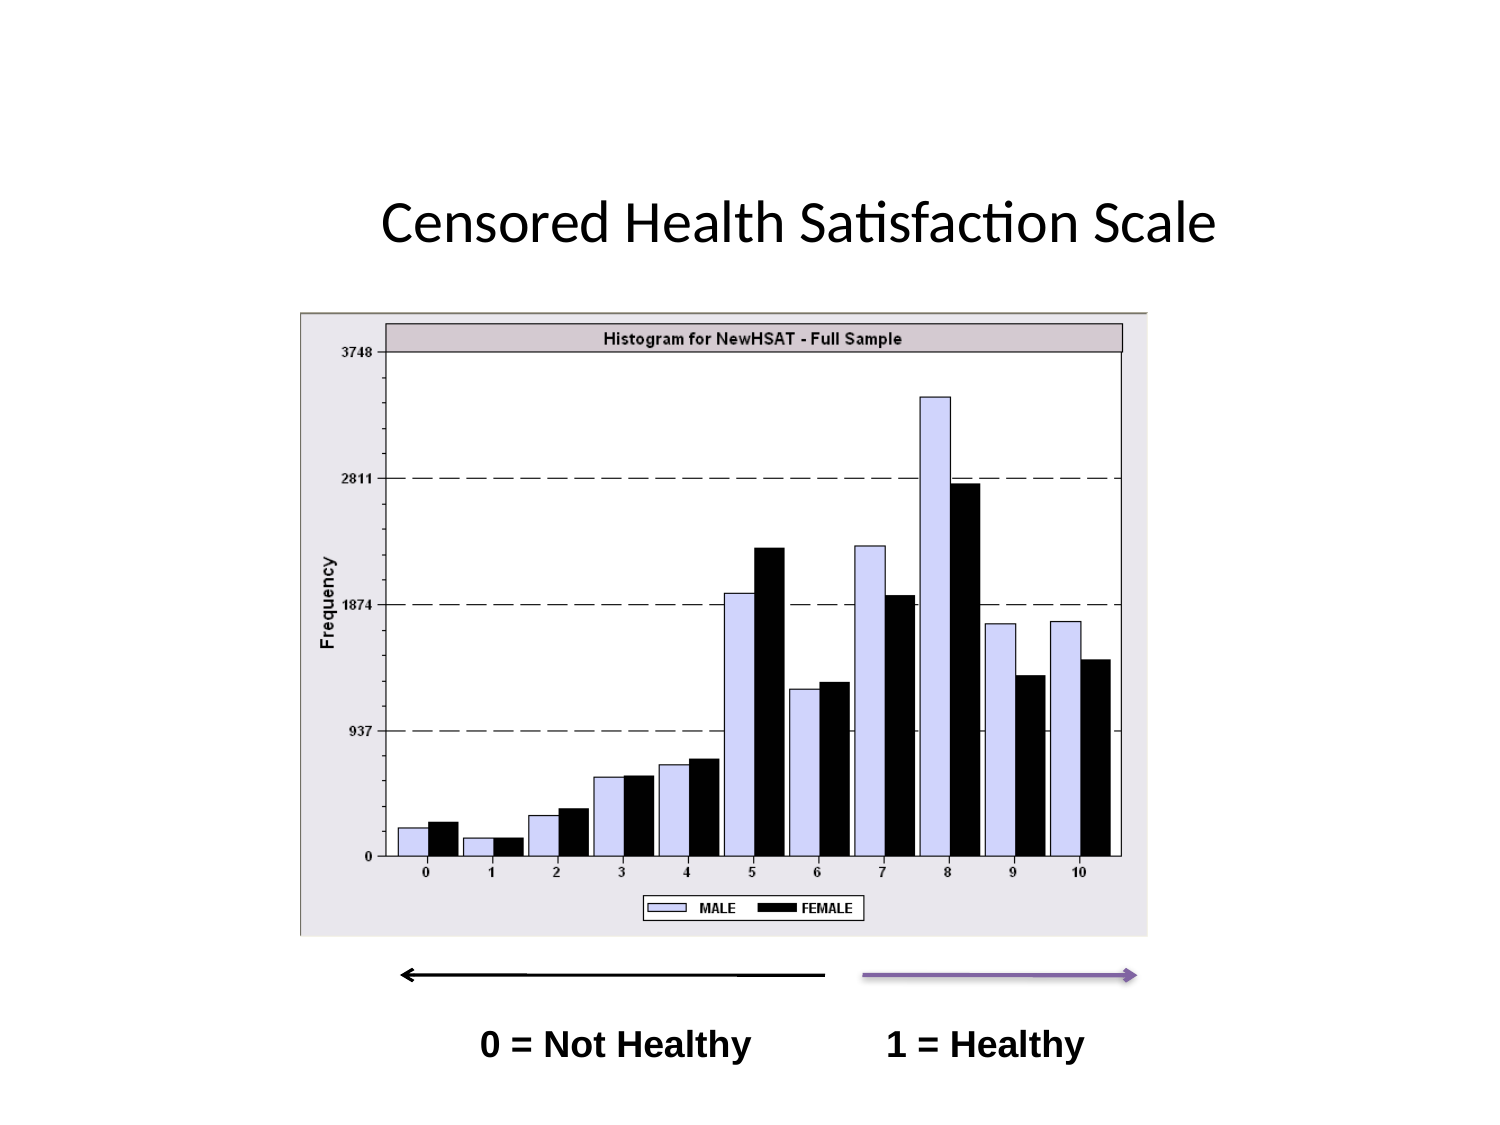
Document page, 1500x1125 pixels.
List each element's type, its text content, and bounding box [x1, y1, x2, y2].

text_box 0 = Not Healthy [412, 1012, 787, 1073]
text_box 1 = Healthy [787, 1012, 1200, 1073]
title Censored Health Satisfaction Scale [125, 174, 1475, 262]
picture [299, 312, 1150, 938]
